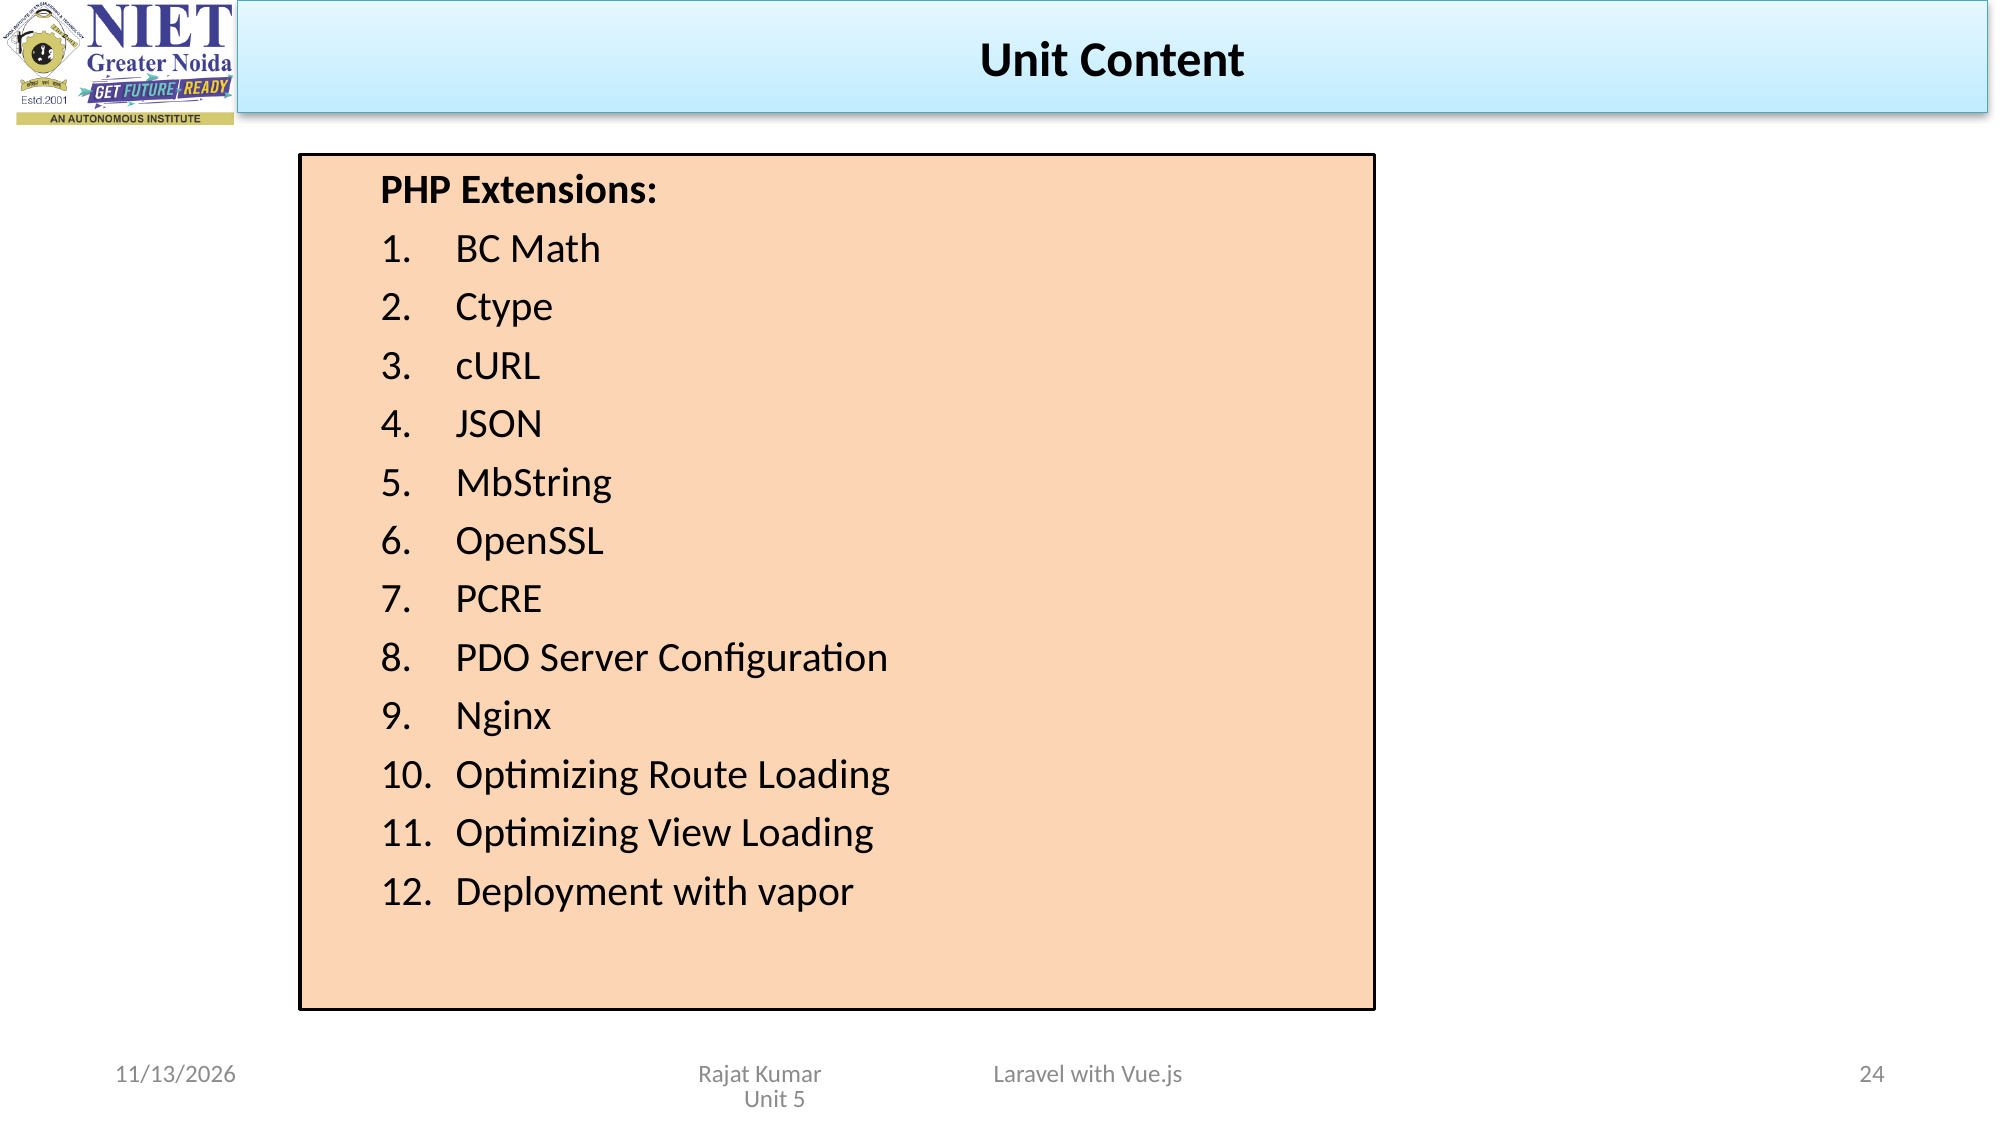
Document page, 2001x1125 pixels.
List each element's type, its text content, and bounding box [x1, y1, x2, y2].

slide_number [99, 1042, 567, 1103]
list PHP Extensions: BC Math Ctype cURL JSON MbString OpenSSL PCRE PDO Server Configuration Nginx Optimizing Route Loading Optimizing View Loading Deployment with vapor [300, 154, 1375, 1010]
footer Rajat Kumar Laravel with Vue.js Unit 5 [683, 1042, 1317, 1103]
picture [3, 2, 234, 125]
text_box Unit Content [237, 0, 1988, 113]
slide_number 24 [1433, 1042, 1900, 1103]
